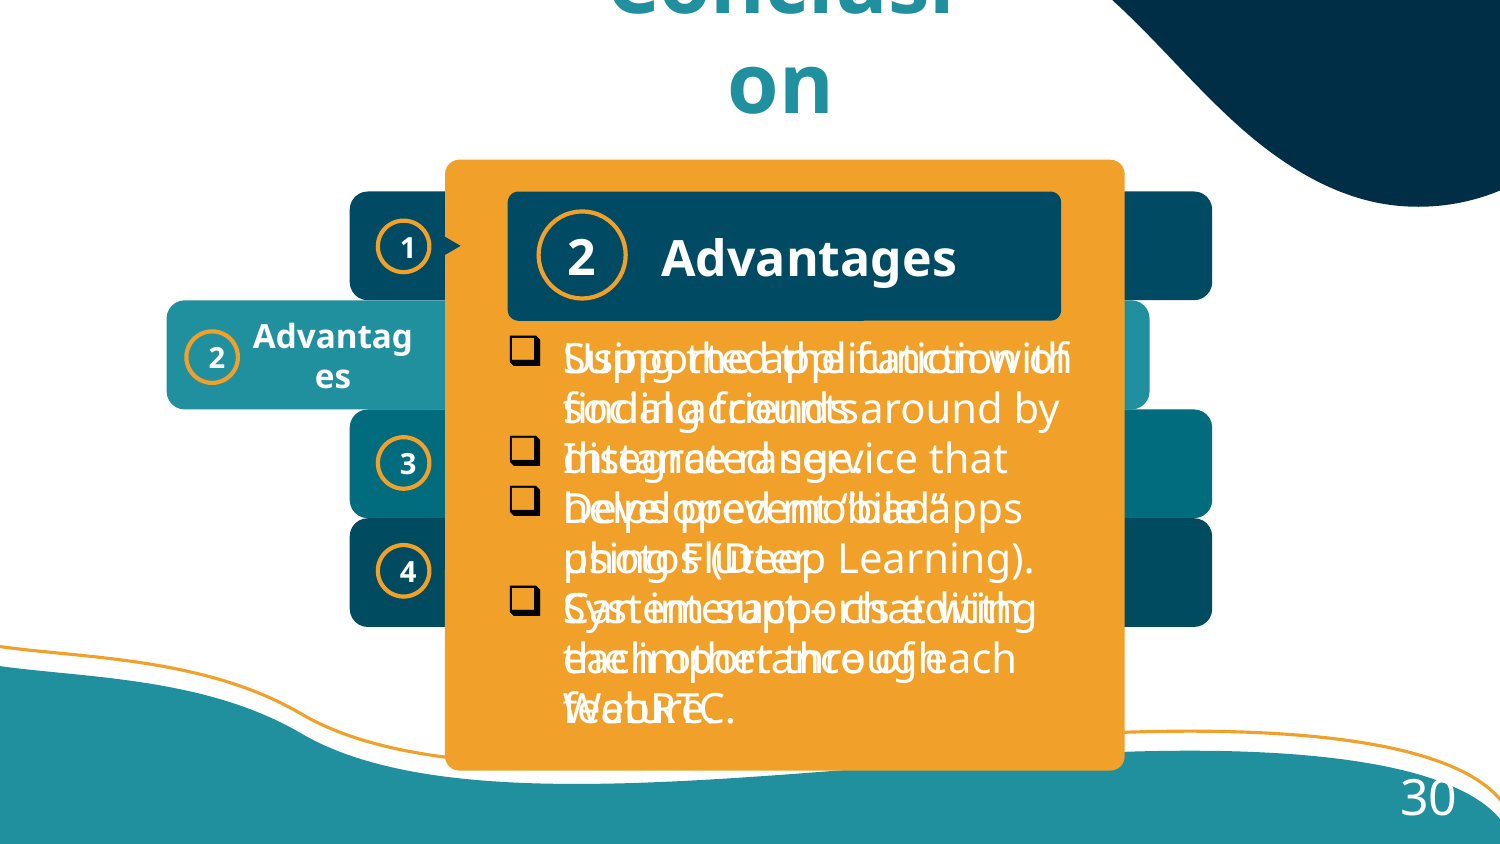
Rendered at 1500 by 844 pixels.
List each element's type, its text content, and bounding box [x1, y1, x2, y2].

text_box 30 [1385, 758, 1472, 833]
text_box Using the application with social accounts. Integrated service that helps prevent “bad” photos (Deep Learning). System supports editing the importance of each feature. [491, 324, 1094, 790]
text_box [1127, 303, 1152, 407]
text_box [164, 298, 442, 412]
text_box 4 [375, 542, 432, 599]
text_box [1127, 516, 1215, 630]
text_box Advantages [611, 218, 1007, 294]
text_box 3 [375, 435, 432, 491]
text_box [1127, 189, 1215, 303]
text_box 2 [184, 329, 236, 386]
text_box [442, 157, 1127, 773]
text_box [505, 189, 1064, 323]
text_box [347, 516, 442, 630]
text_box [1127, 407, 1215, 518]
text_box 1 [375, 218, 432, 275]
text_box [347, 189, 442, 303]
text_box [347, 407, 442, 518]
text_box Advantages [236, 307, 430, 403]
text_box 2 [536, 209, 611, 301]
text_box [442, 234, 463, 257]
text_box Conclusion [568, 30, 994, 146]
